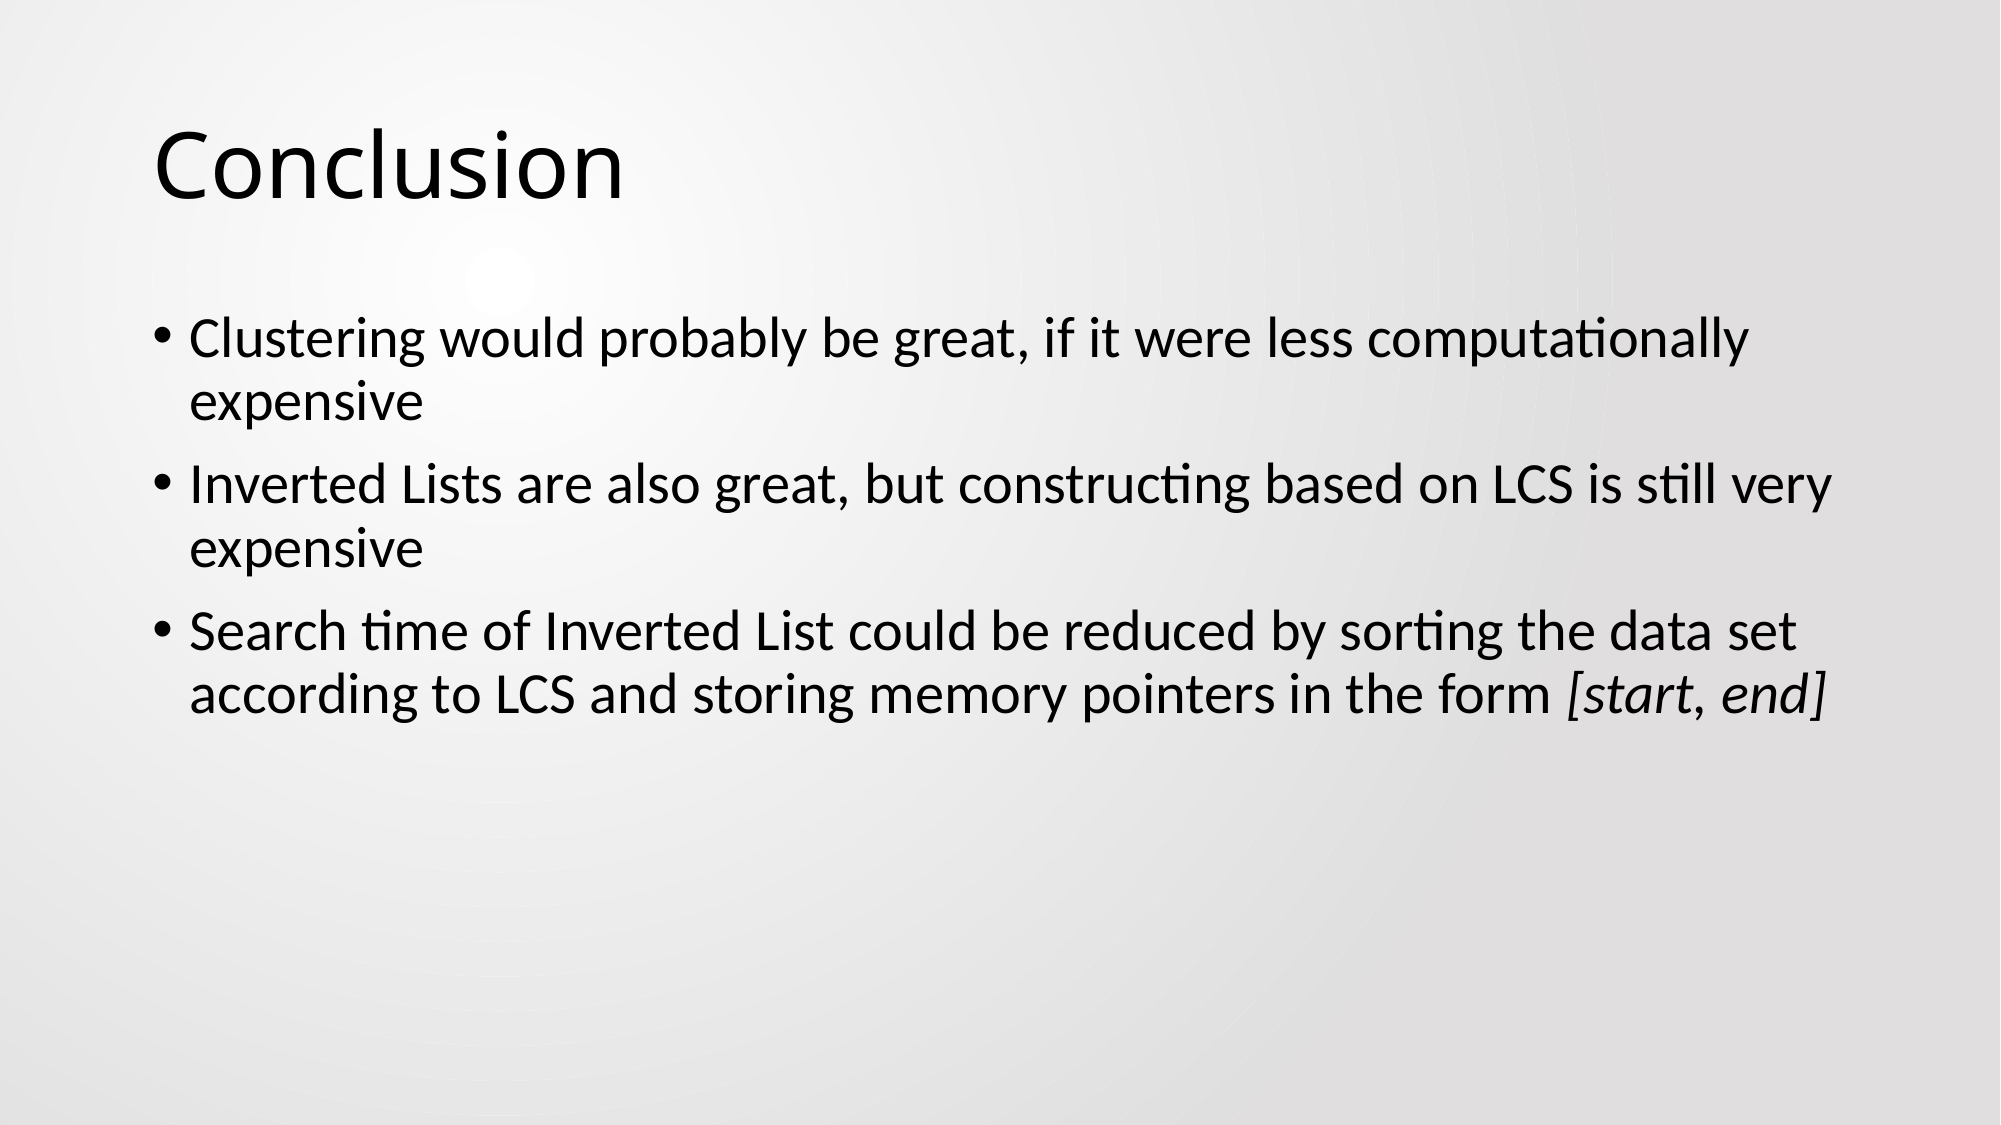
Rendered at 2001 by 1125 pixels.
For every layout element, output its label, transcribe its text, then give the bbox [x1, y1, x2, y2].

list Clustering would probably be great, if it were less computationally expensive Inverted Lists are also great, but constructing based on LCS is still very expensive Search time of Inverted List could be reduced by sorting the data set according to LCS and storing memory pointers in the form [start, end] [137, 299, 1863, 1014]
title Conclusion [137, 59, 1863, 278]
